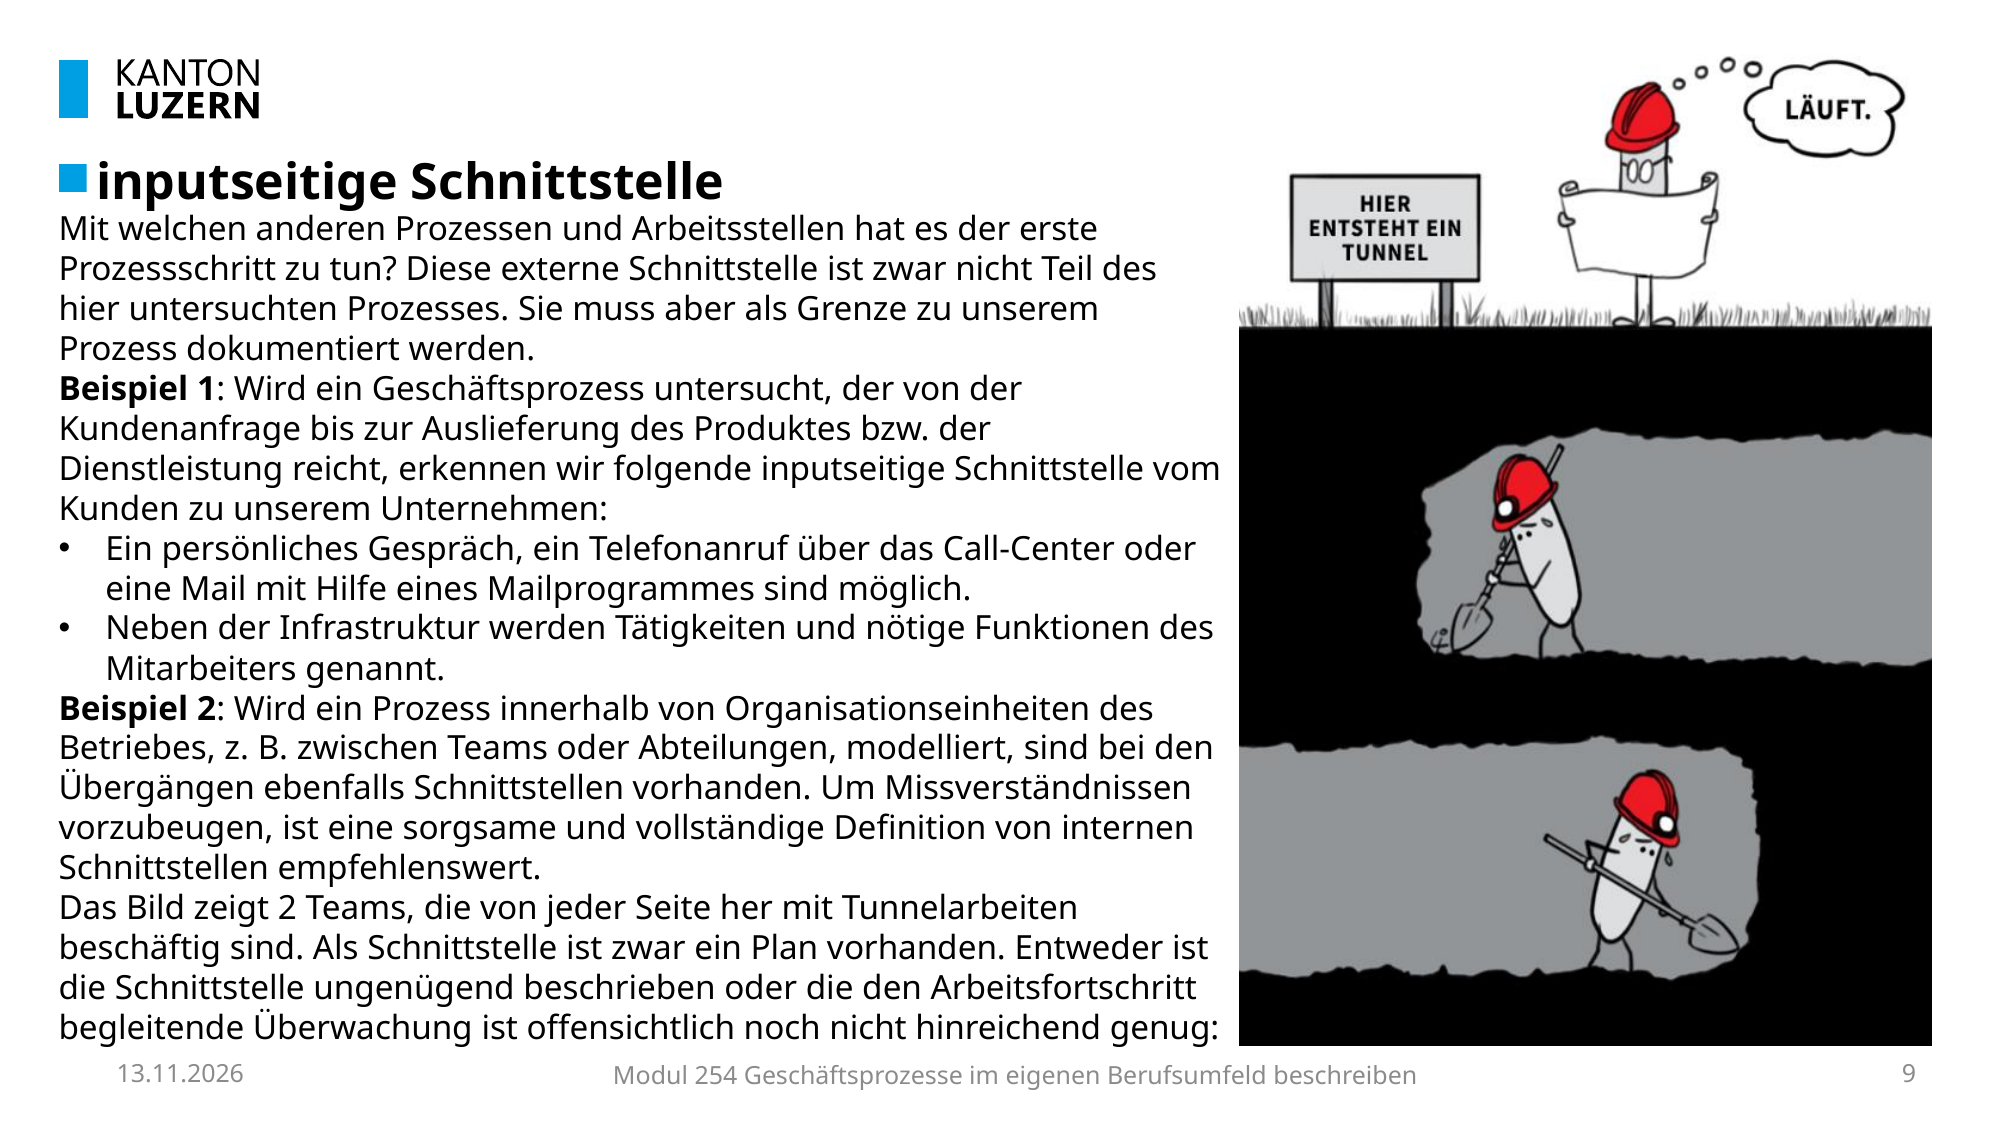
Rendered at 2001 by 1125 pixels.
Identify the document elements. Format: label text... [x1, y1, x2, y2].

slide_number 9 [1694, 1046, 1932, 1105]
text_box inputseitige Schnittstelle Mit welchen anderen Prozessen und Arbeitsstellen hat es der erste Prozessschritt zu tun? Diese externe Schnittstelle ist zwar nicht Teil des hier untersuchten Prozesses. Sie muss aber als Grenze zu unserem Prozess dokumentiert werden. Beispiel 1: Wird ein Geschäftsprozess untersucht, der von der Kundenanfrage bis zur Auslieferung des Produktes bzw. der Dienstleistung reicht, erkennen wir folgende inputseitige Schnittstelle vom Kunden zu unserem Unternehmen: Ein persönliches Gespräch, ein Telefonanruf über das Call-Center oder eine Mail mit Hilfe eines Mailprogrammes sind möglich. Neben der Infrastruktur werden Tätigkeiten und nötige Funktionen des Mitarbeiters genannt. Beispiel 2: Wird ein Prozess innerhalb von Organisationseinheiten des Betriebes, z. B. zwischen Teams oder Abteilungen, modelliert, sind bei den Übergängen ebenfalls Schnittstellen vorhanden. Um Missverständnissen vorzubeugen, ist eine sorgsame und vollständige Definition von internen Schnittstellen empfehlenswert. Das Bild zeigt 2 Teams, die von jeder Seite her mit Tunnelarbeiten beschäftig sind. Als Schnittstelle ist zwar ein Plan vorhanden. Entweder ist die Schnittstelle ungenügend beschrieben oder die den Arbeitsfortschritt begleitende Überwachung ist offensichtlich noch nicht hinreichend genug: [43, 158, 1240, 1125]
footer Modul 254 Geschäftsprozesse im eigenen Berufsumfeld beschreiben [1240, 1046, 1666, 1105]
picture [1239, 45, 1932, 1046]
